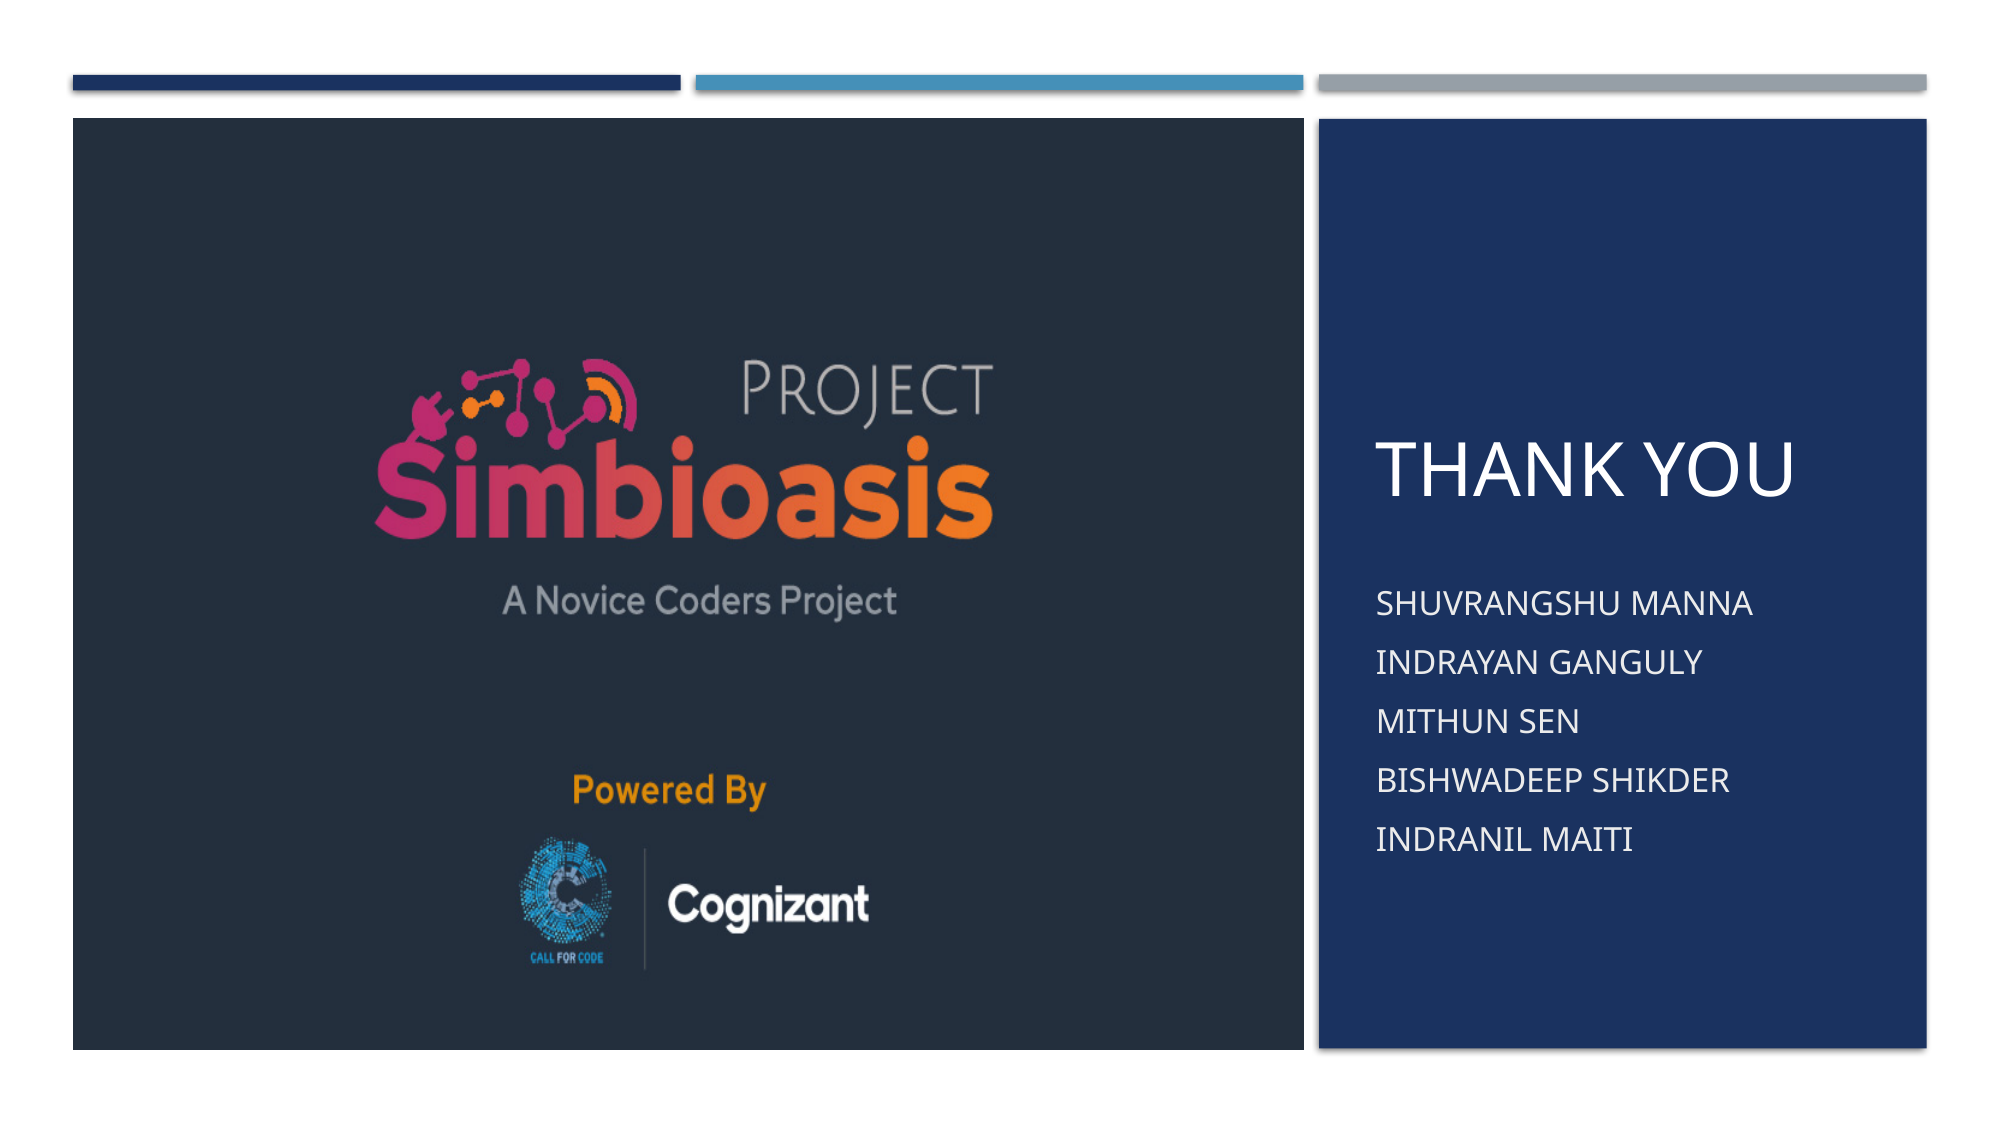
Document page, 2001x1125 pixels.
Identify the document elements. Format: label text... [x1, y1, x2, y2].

subtitle Shuvrangshu Manna Indrayan ganguly Mithun Sen Bishwadeep Shikder Indranil Maiti [1360, 574, 1867, 1007]
text_box [0, 0, 2000, 1125]
title Thank You [1360, 232, 1867, 520]
picture [72, 118, 1304, 1051]
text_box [72, 73, 1928, 92]
text_box [1318, 118, 1928, 1049]
